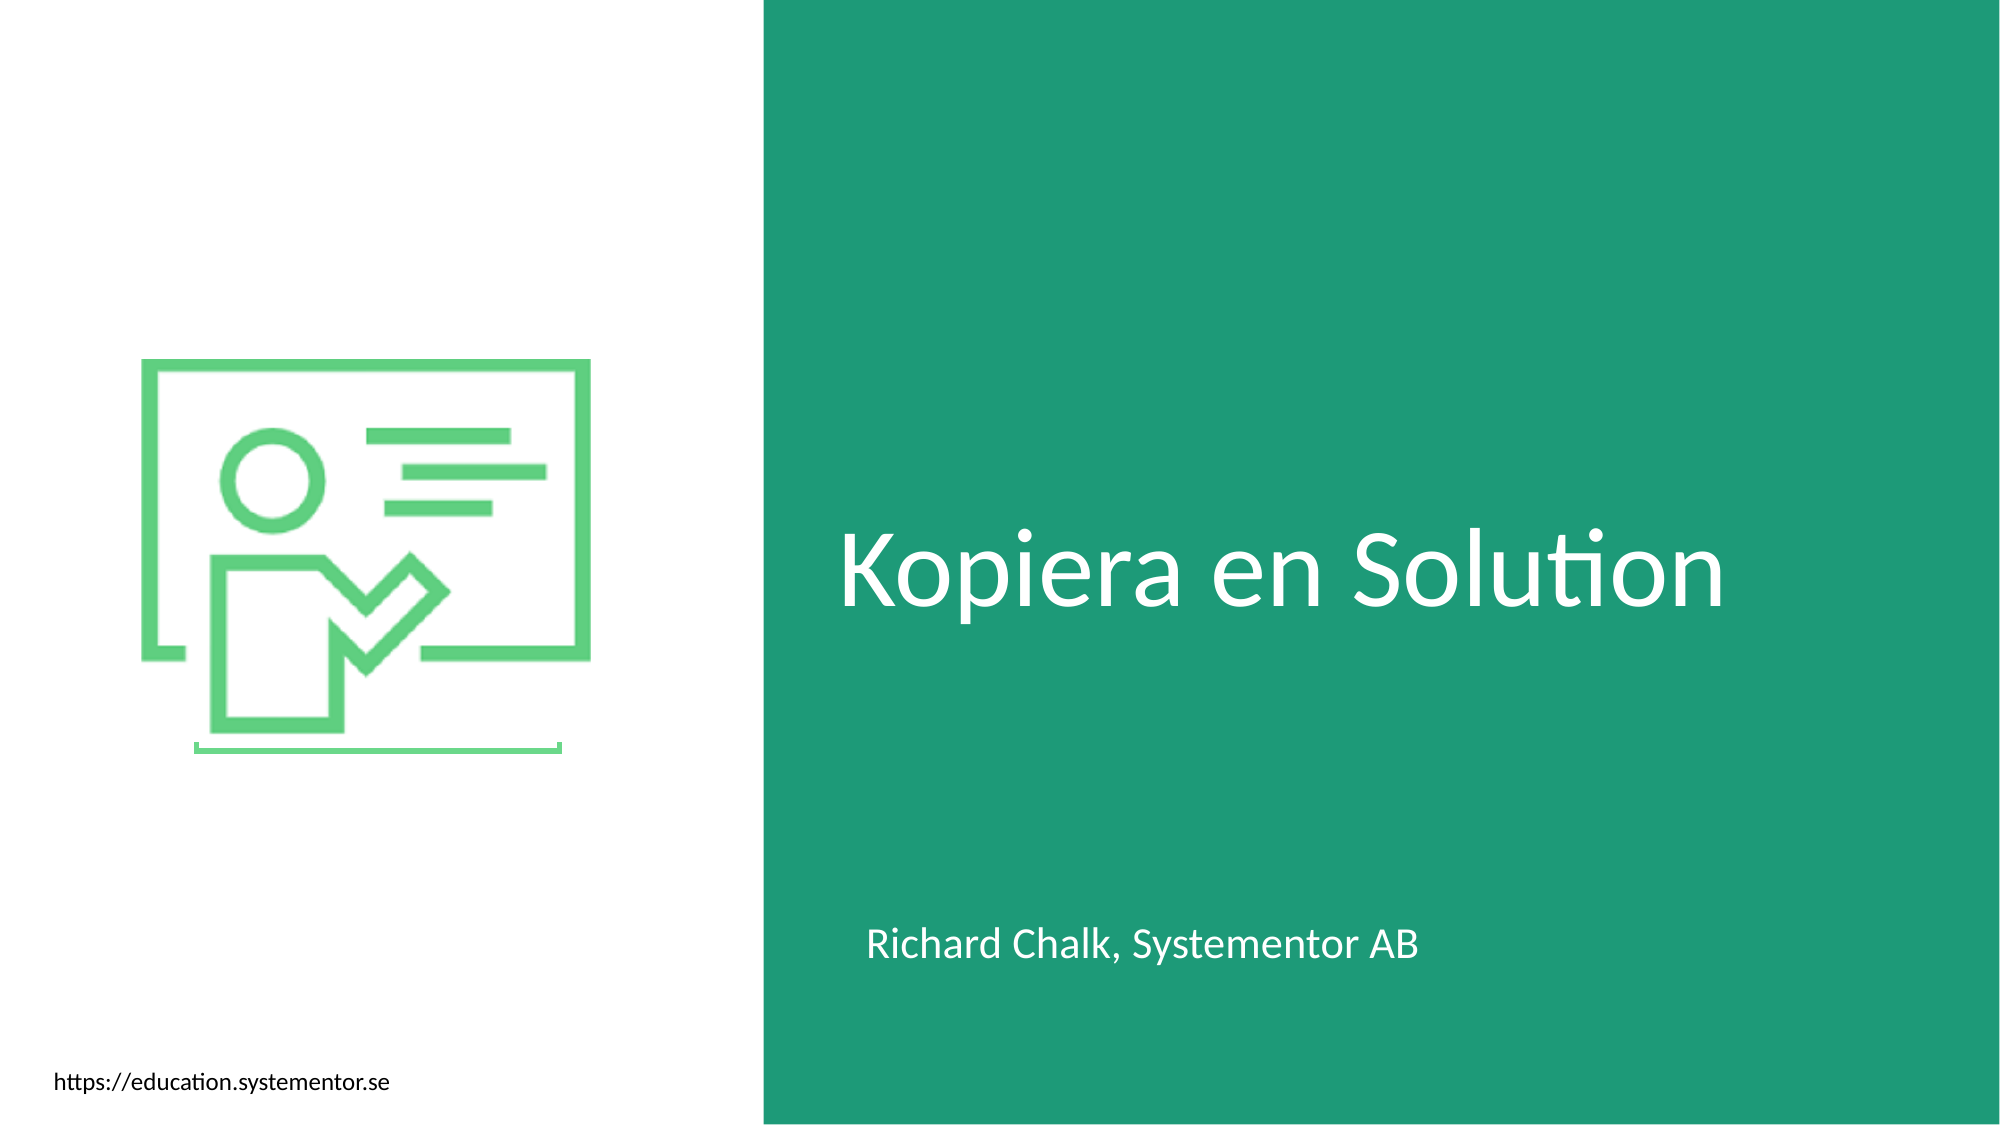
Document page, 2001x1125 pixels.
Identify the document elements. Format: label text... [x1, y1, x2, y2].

picture [140, 359, 591, 742]
text_box Kopiera en Solution [823, 201, 1940, 638]
text_box Richard Chalk, Systementor AB [851, 673, 1877, 979]
text_box [763, 0, 2000, 1125]
